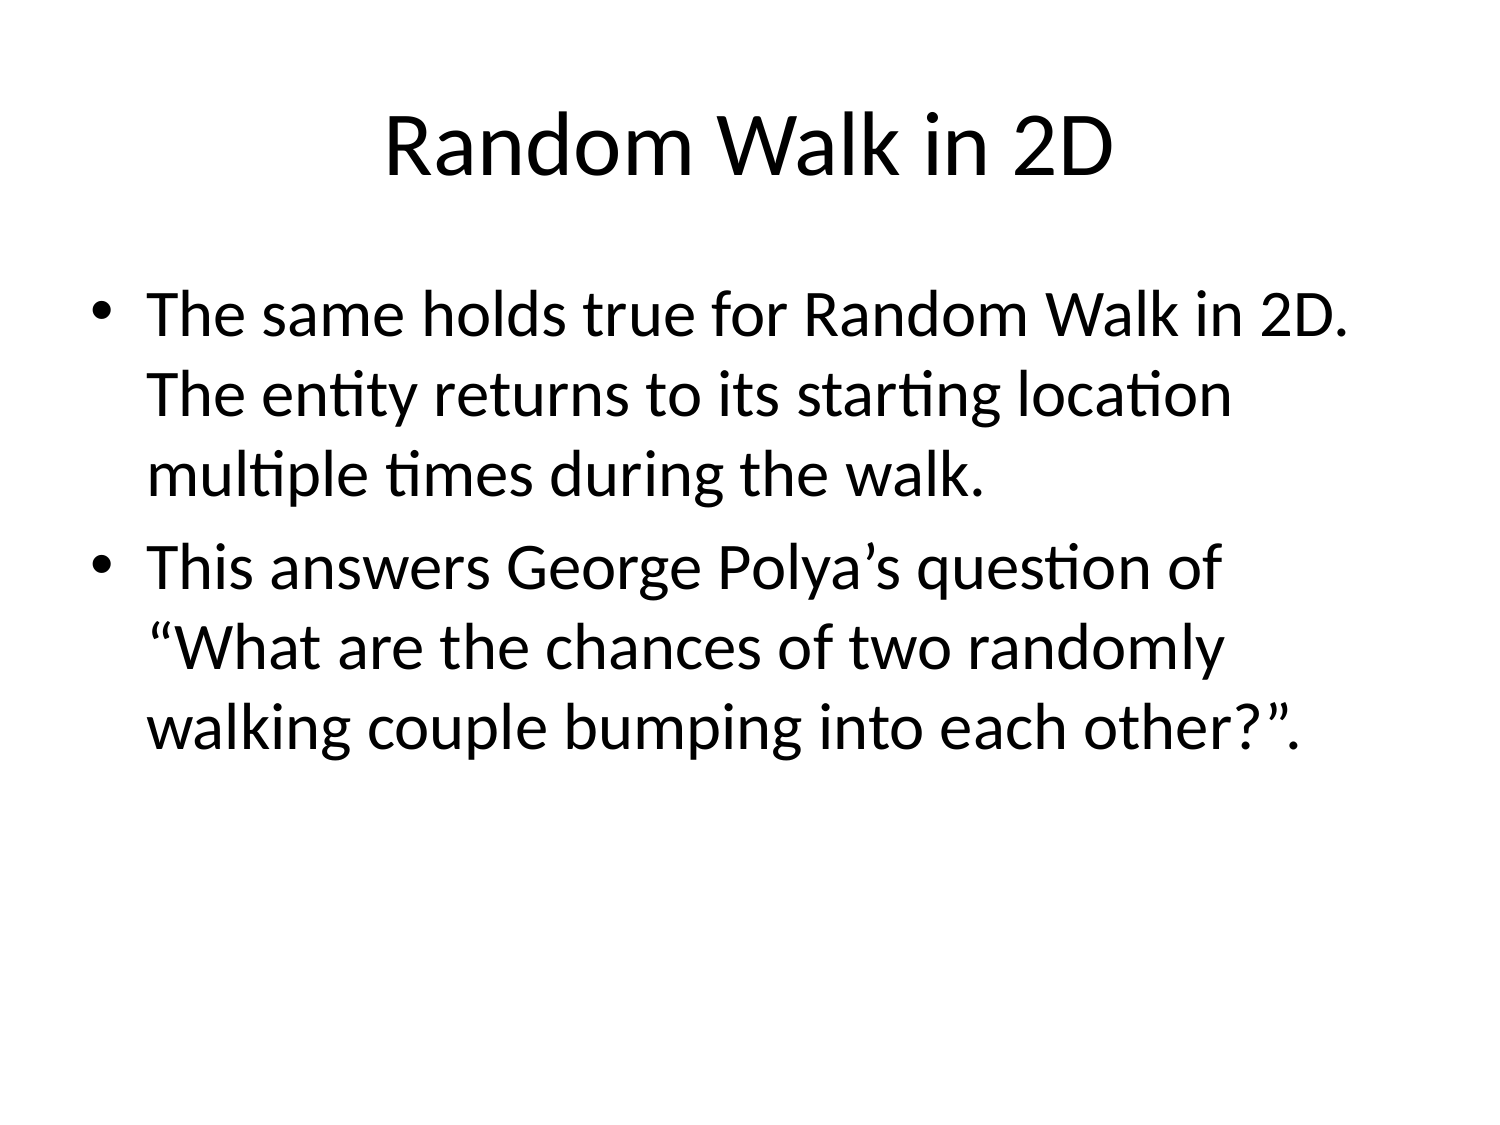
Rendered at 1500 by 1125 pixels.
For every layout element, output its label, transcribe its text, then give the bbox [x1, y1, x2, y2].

text_box The same holds true for Random Walk in 2D. The entity returns to its starting location multiple times during the walk. This answers George Polya’s question of “What are the chances of two randomly walking couple bumping into each other?”. [75, 262, 1425, 1005]
text_box Random Walk in 2D [75, 44, 1425, 233]
